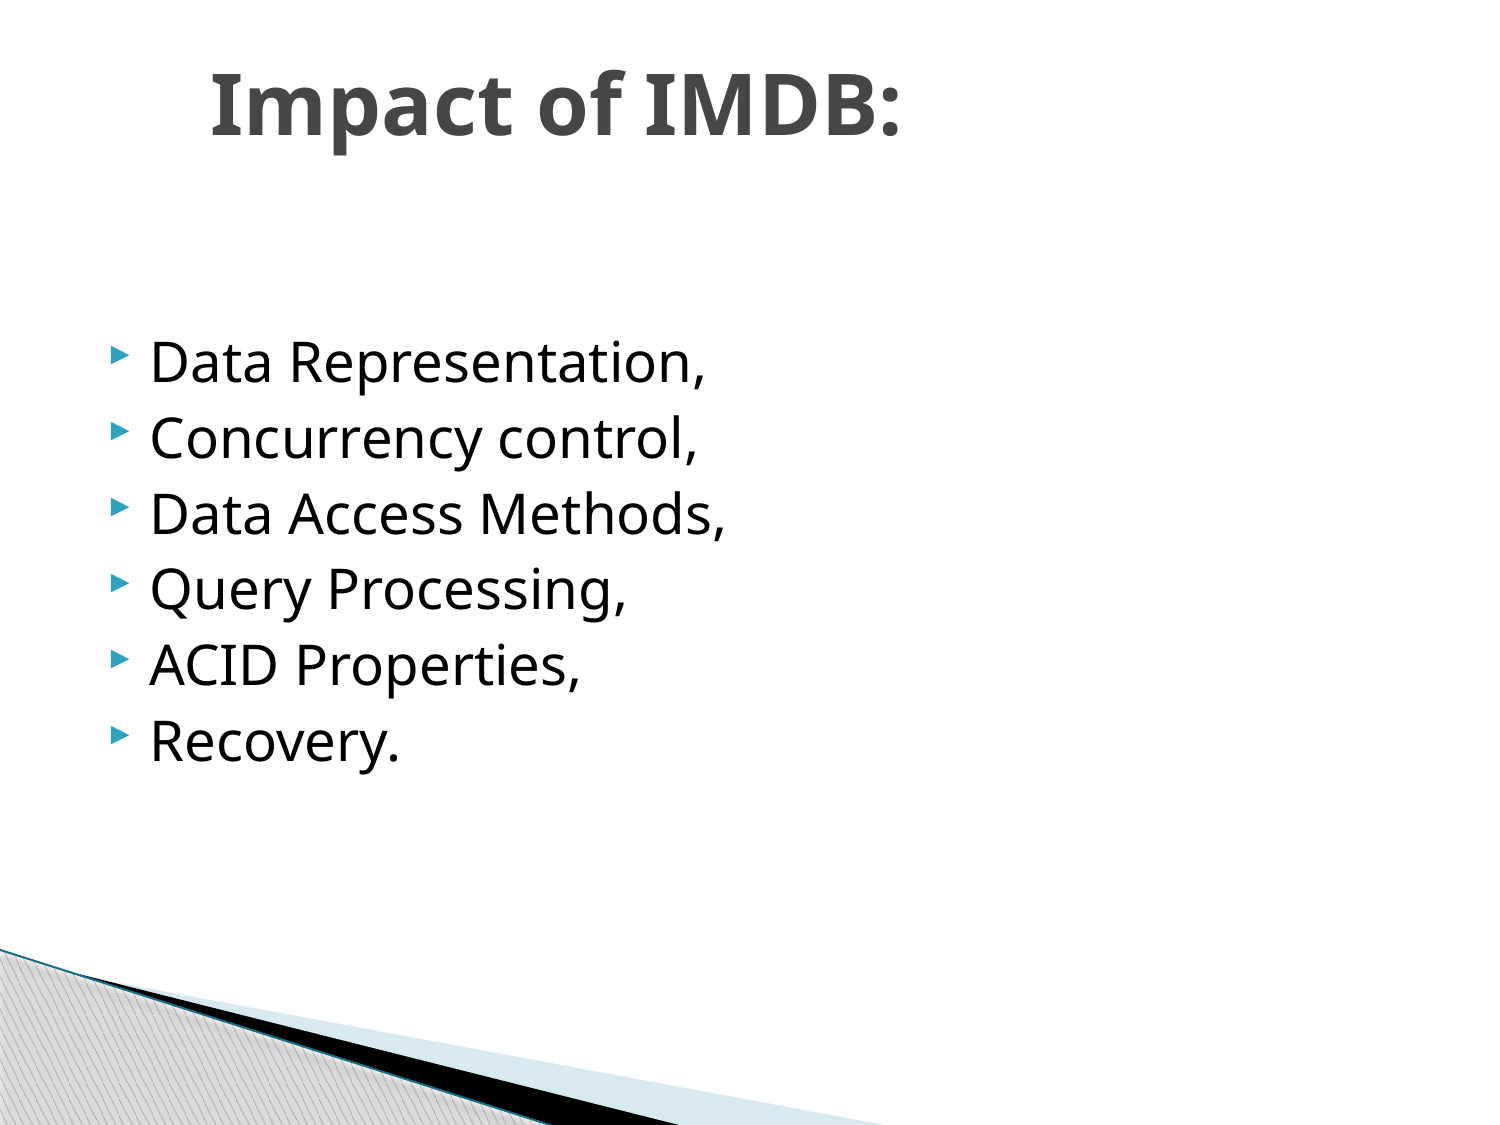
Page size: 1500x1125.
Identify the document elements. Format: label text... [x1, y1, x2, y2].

title Impact of IMDB: [196, 0, 1400, 204]
list Data Representation, Concurrency control, Data Access Methods, Query Processing, ACID Properties, Recovery. [75, 243, 1425, 986]
